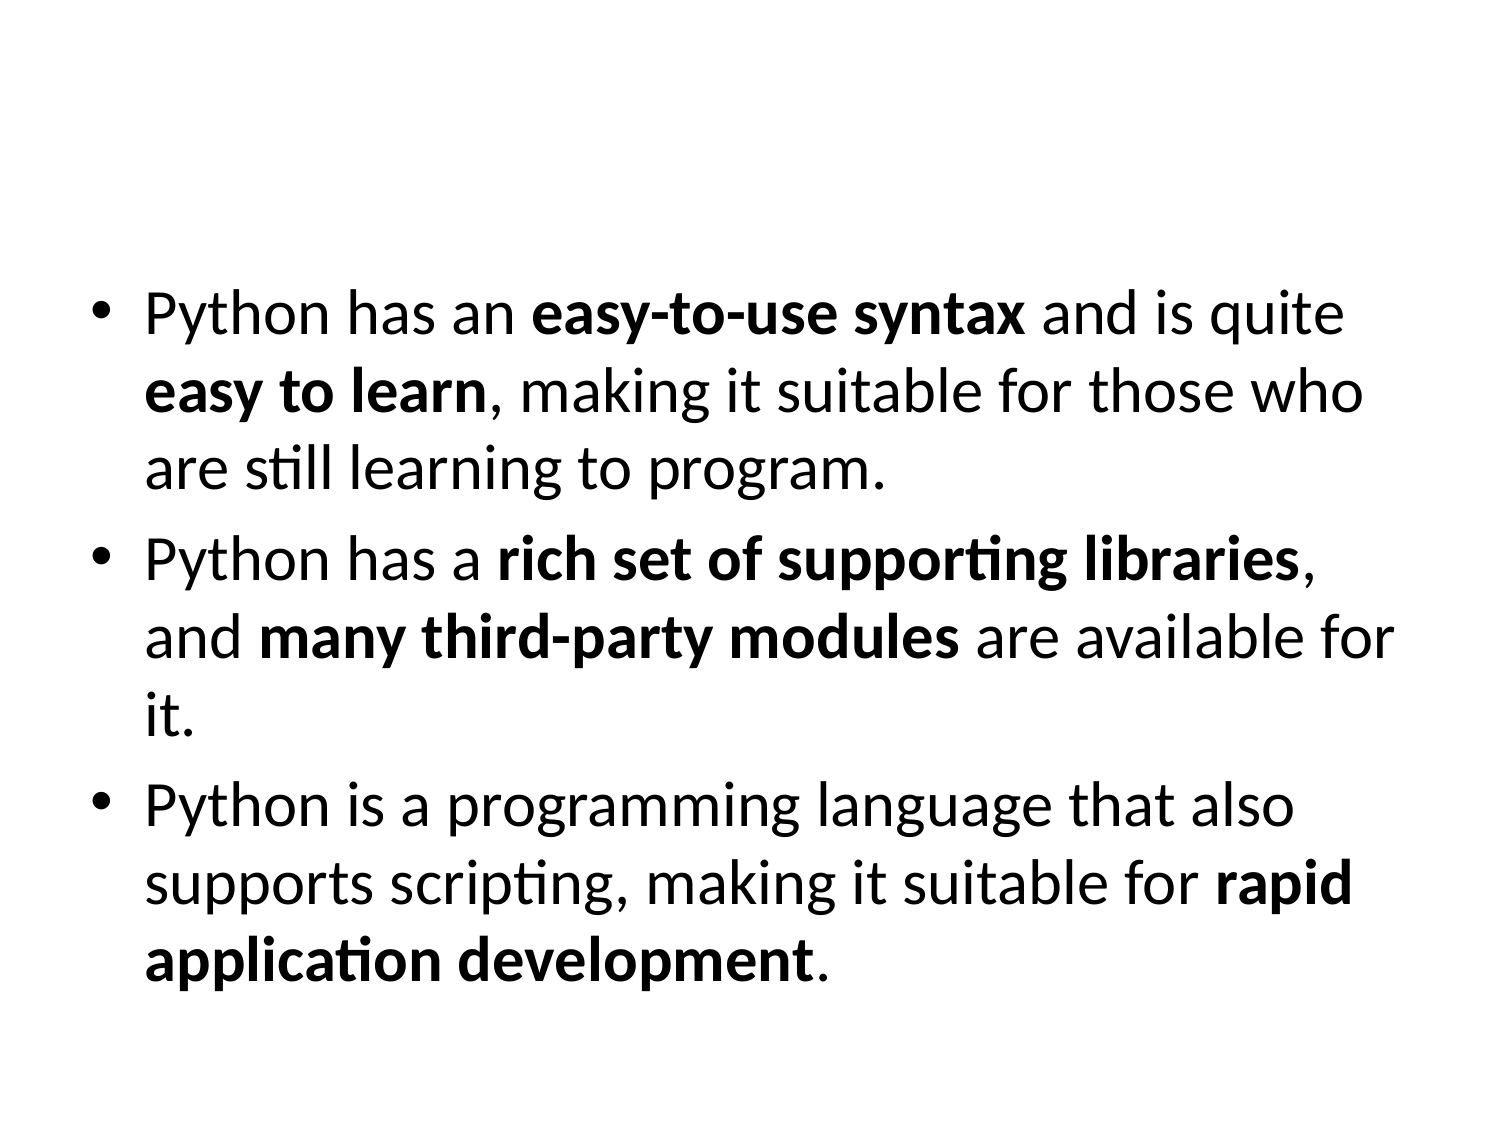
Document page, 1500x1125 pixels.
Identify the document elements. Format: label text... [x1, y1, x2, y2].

list Python has an easy-to-use syntax and is quite easy to learn, making it suitable for those who are still learning to program. Python has a rich set of supporting libraries, and many third-party modules are available for it. Python is a programming language that also supports scripting, making it suitable for rapid application development. [75, 262, 1425, 1005]
